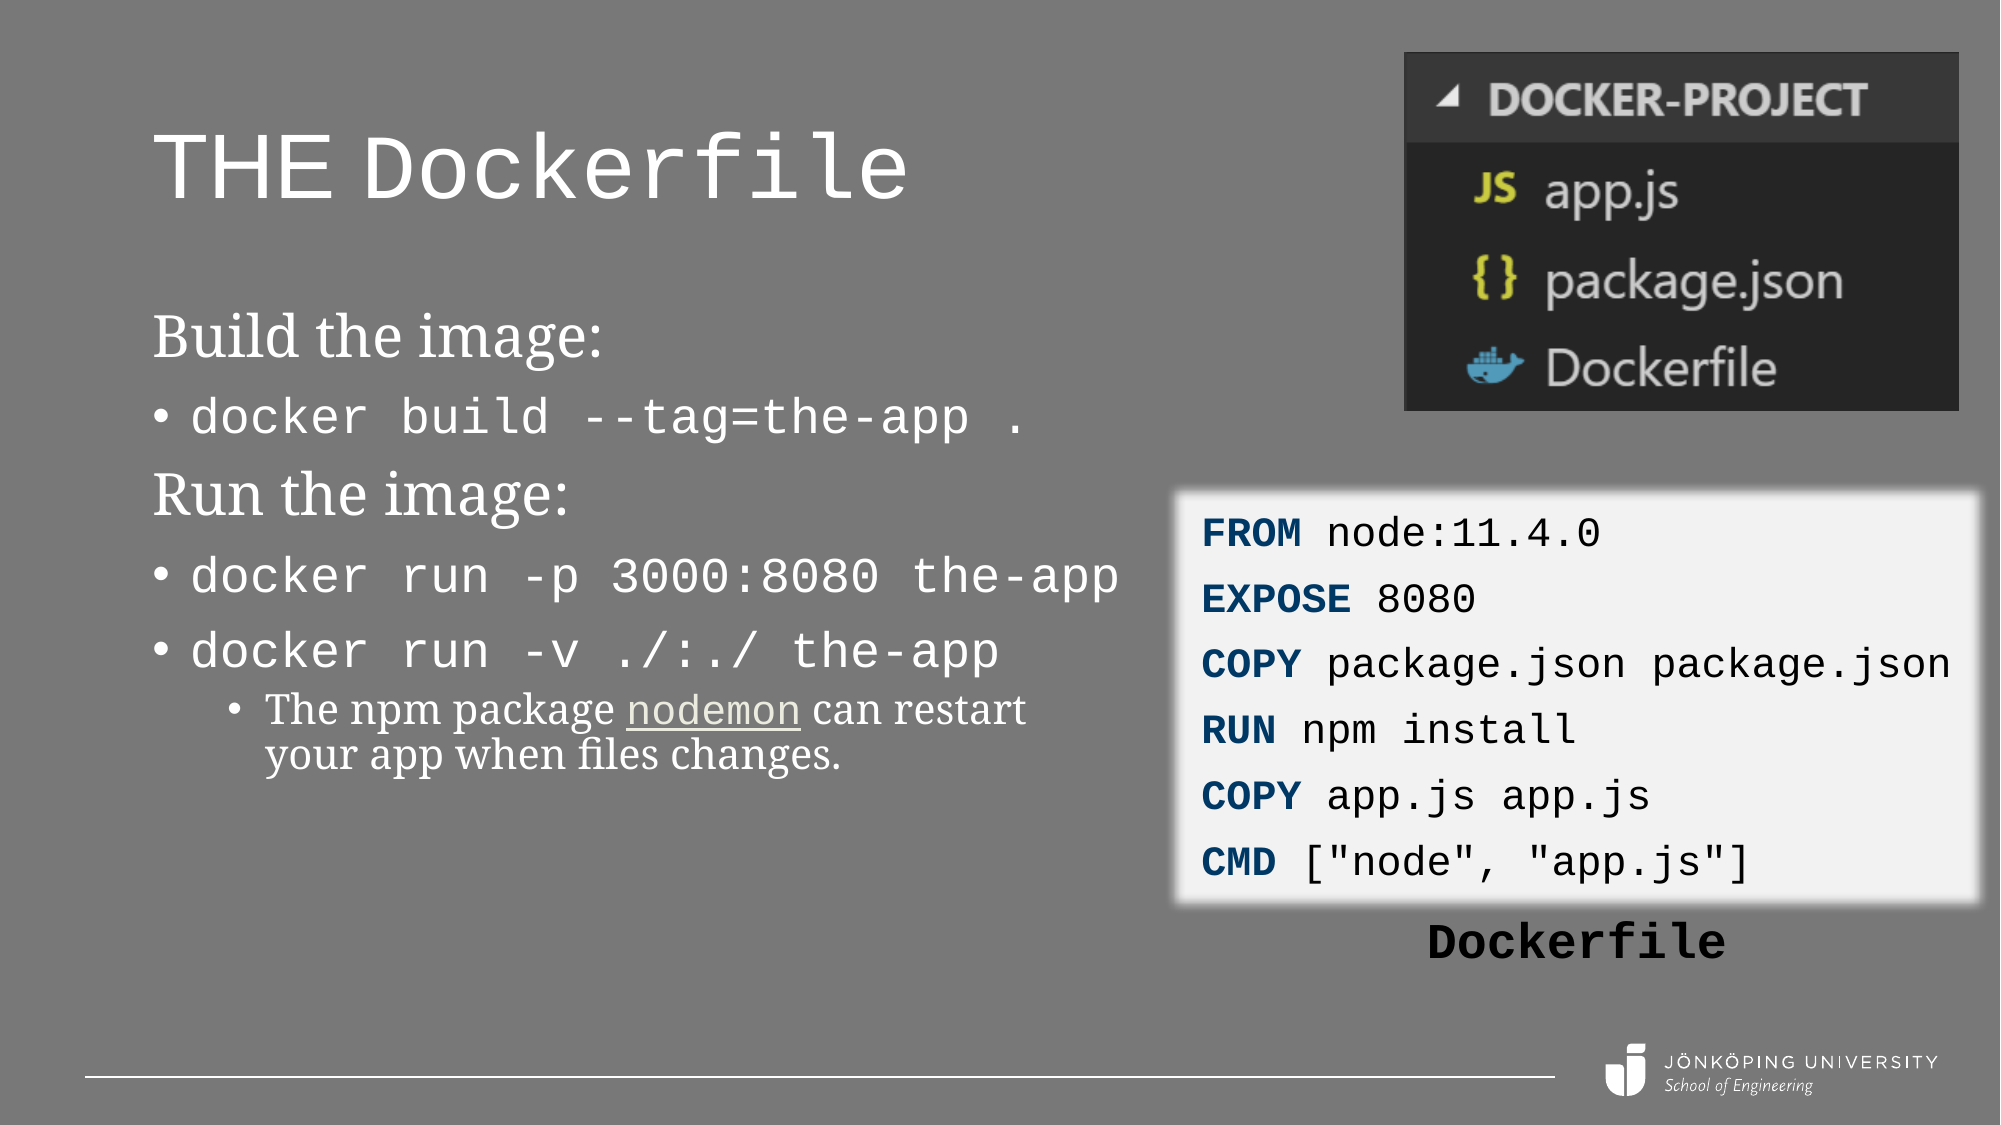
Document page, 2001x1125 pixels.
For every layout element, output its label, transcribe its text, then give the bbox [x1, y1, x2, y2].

text_box FROM node:11.4.0 EXPOSE 8080 COPY package.json package.json RUN npm install COPY app.js app.js CMD ["node", "app.js"] [1186, 502, 1968, 892]
title THE Dockerfile [137, 59, 1404, 278]
text_box Dockerfile [1186, 908, 1968, 978]
list Build the image: docker build --tag=the-app . Run the image: docker run -p 3000:8080 the-app docker run -v ./:./ the-app The npm package nodemon can restart your app when files changes. [137, 299, 1197, 953]
picture [1404, 52, 1959, 411]
